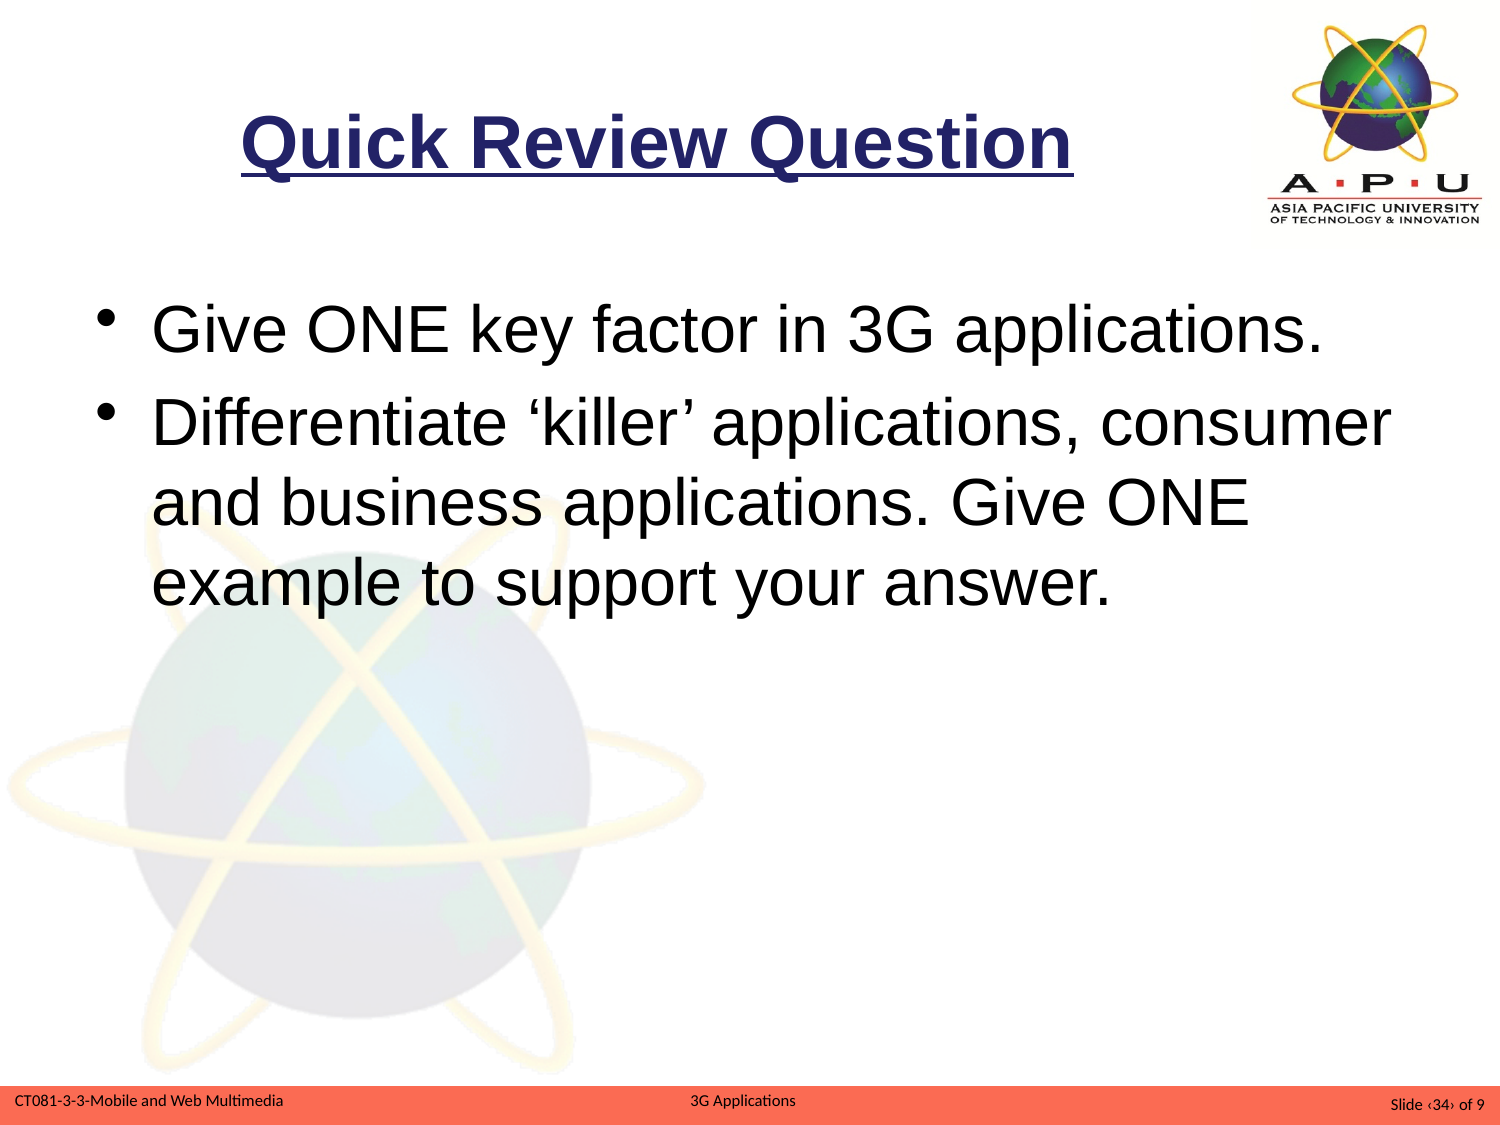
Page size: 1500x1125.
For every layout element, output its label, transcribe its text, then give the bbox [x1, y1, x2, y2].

picture [1251, 0, 1500, 249]
list Give ONE key factor in 3G applications. Differentiate ‘killer’ applications, consumer and business applications. Give ONE example to support your answer. [79, 278, 1430, 1021]
footer Slide ‹34› of 9 [1024, 1086, 1500, 1125]
title Quick Review Question [79, 45, 1235, 233]
